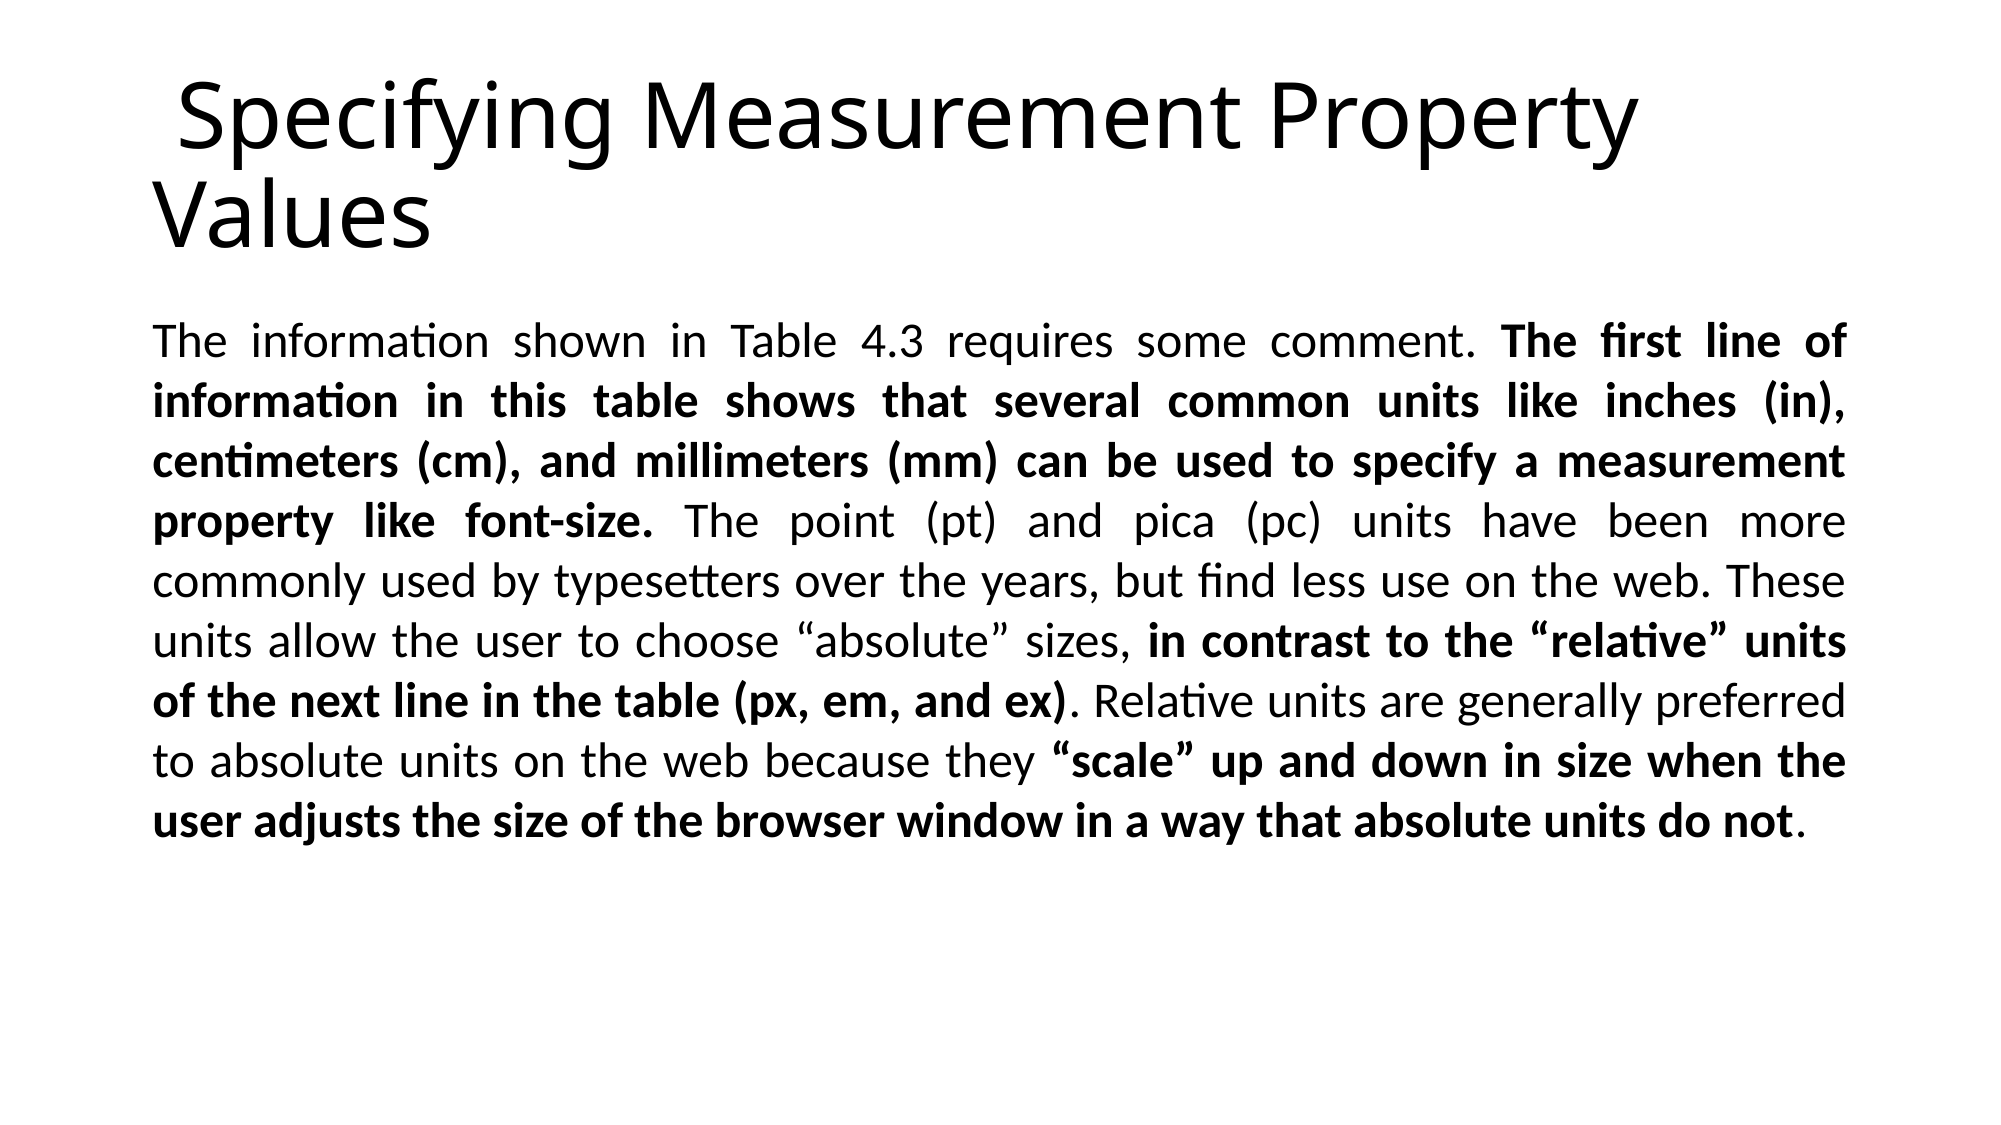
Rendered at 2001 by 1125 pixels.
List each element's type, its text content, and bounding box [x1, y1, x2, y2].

list The information shown in Table 4.3 requires some comment. The first line of information in this table shows that several common units like inches (in), centimeters (cm), and millimeters (mm) can be used to specify a measurement property like font-size. The point (pt) and pica (pc) units have been more commonly used by typesetters over the years, but find less use on the web. These units allow the user to choose “absolute” sizes, in contrast to the “relative” units of the next line in the table (px, em, and ex). Relative units are generally preferred to absolute units on the web because they “scale” up and down in size when the user adjusts the size of the browser window in a way that absolute units do not. [137, 299, 1863, 1014]
title Specifying Measurement Property Values [137, 59, 1863, 278]
